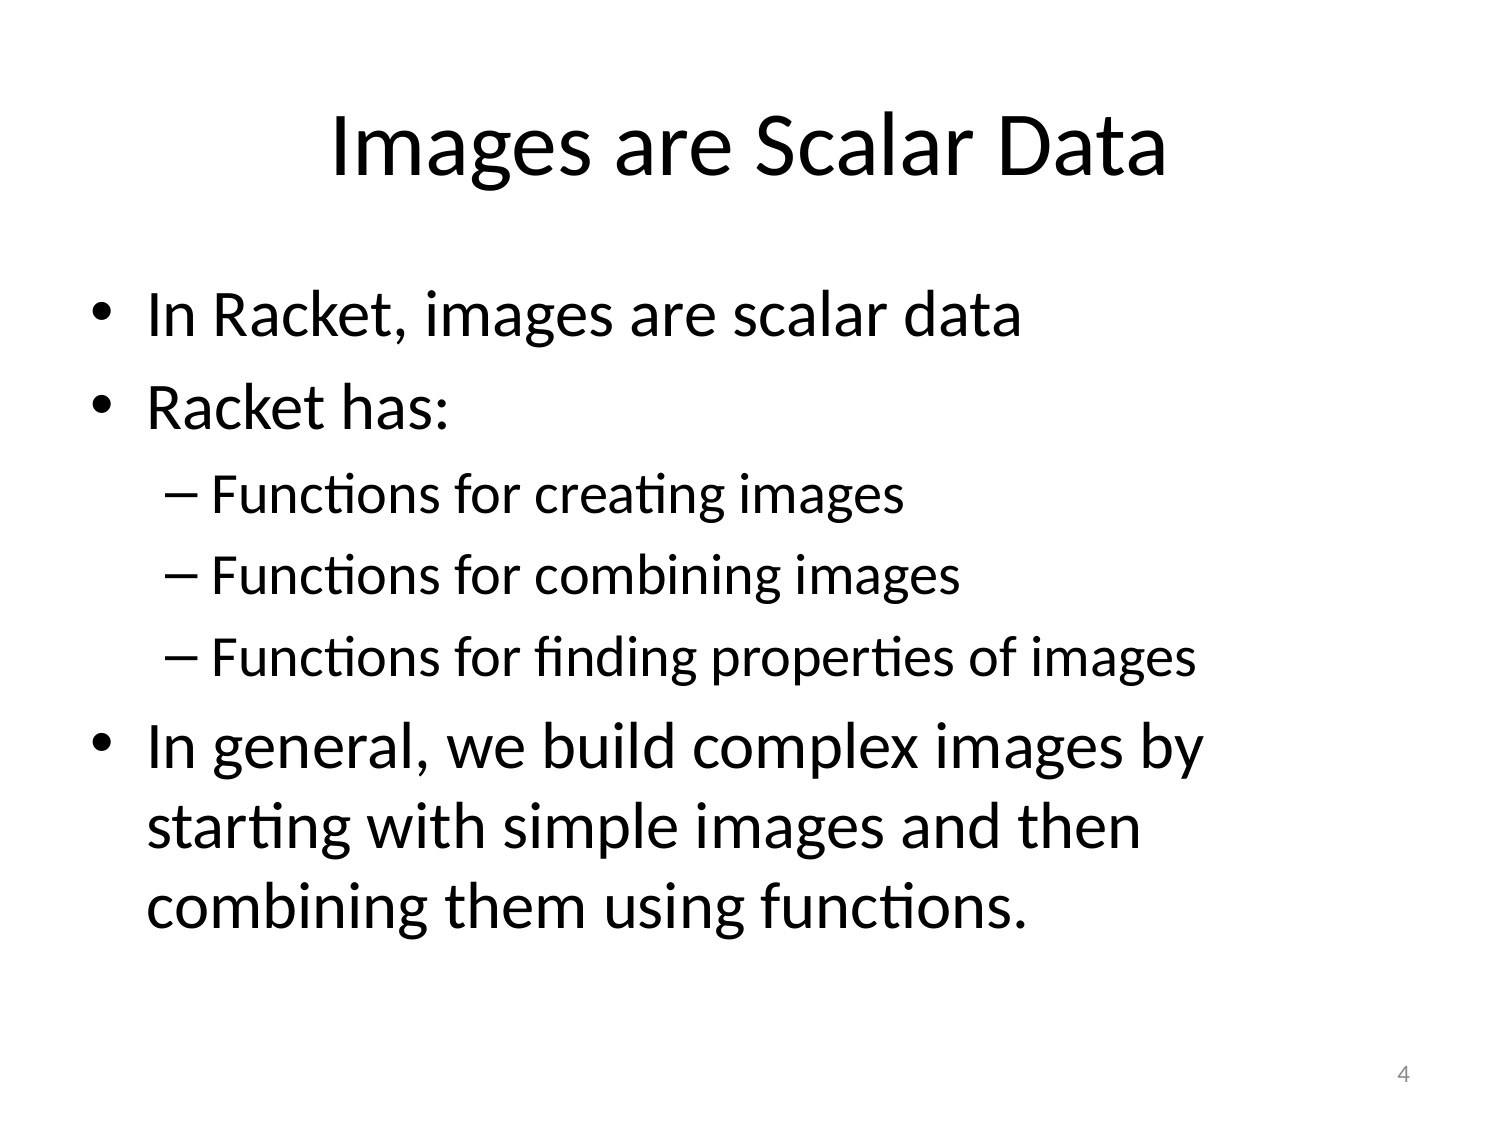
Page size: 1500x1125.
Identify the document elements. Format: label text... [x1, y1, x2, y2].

slide_number 4 [1074, 1042, 1425, 1103]
list In Racket, images are scalar data Racket has: Functions for creating images Functions for combining images Functions for finding properties of images In general, we build complex images by starting with simple images and then combining them using functions. [75, 262, 1425, 1005]
title Images are Scalar Data [75, 45, 1425, 233]
